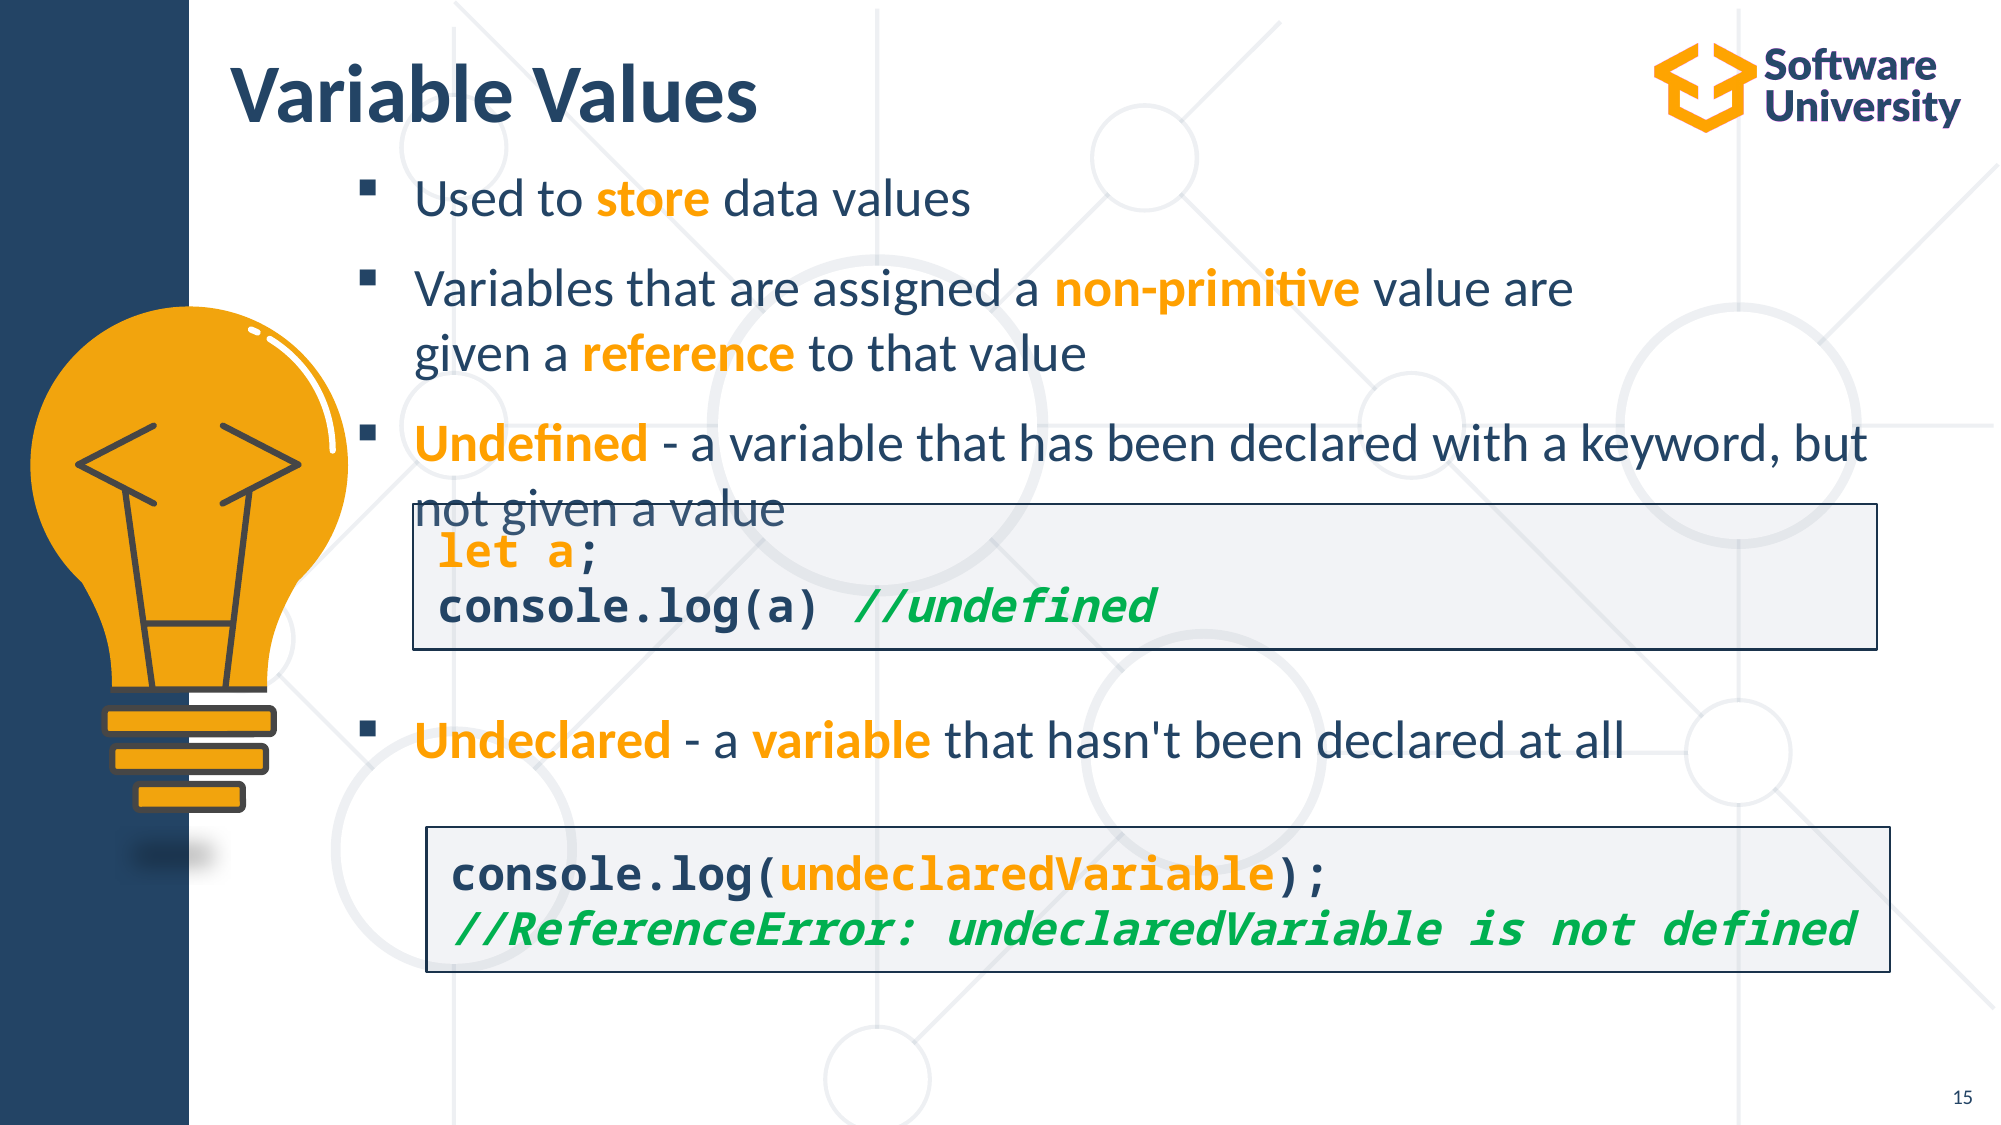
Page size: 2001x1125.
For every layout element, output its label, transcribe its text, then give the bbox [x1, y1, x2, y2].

text_box let a; console.log(a) //undefined [413, 504, 1877, 650]
text_box Used to store data values Variables that are assigned a non-primitive value are given a reference to that value Undefined - a variable that has been declared with a keyword, but not given a value Undeclared - a variable that hasn't been declared at all [337, 156, 1966, 1022]
picture [1641, 31, 1972, 145]
text_box console.log(undeclaredVariable); //ReferenceError: undeclaredVariable is not defined [426, 826, 1890, 973]
text_box 14 [1927, 1067, 1988, 1116]
text_box Variable Values [212, 16, 1628, 162]
